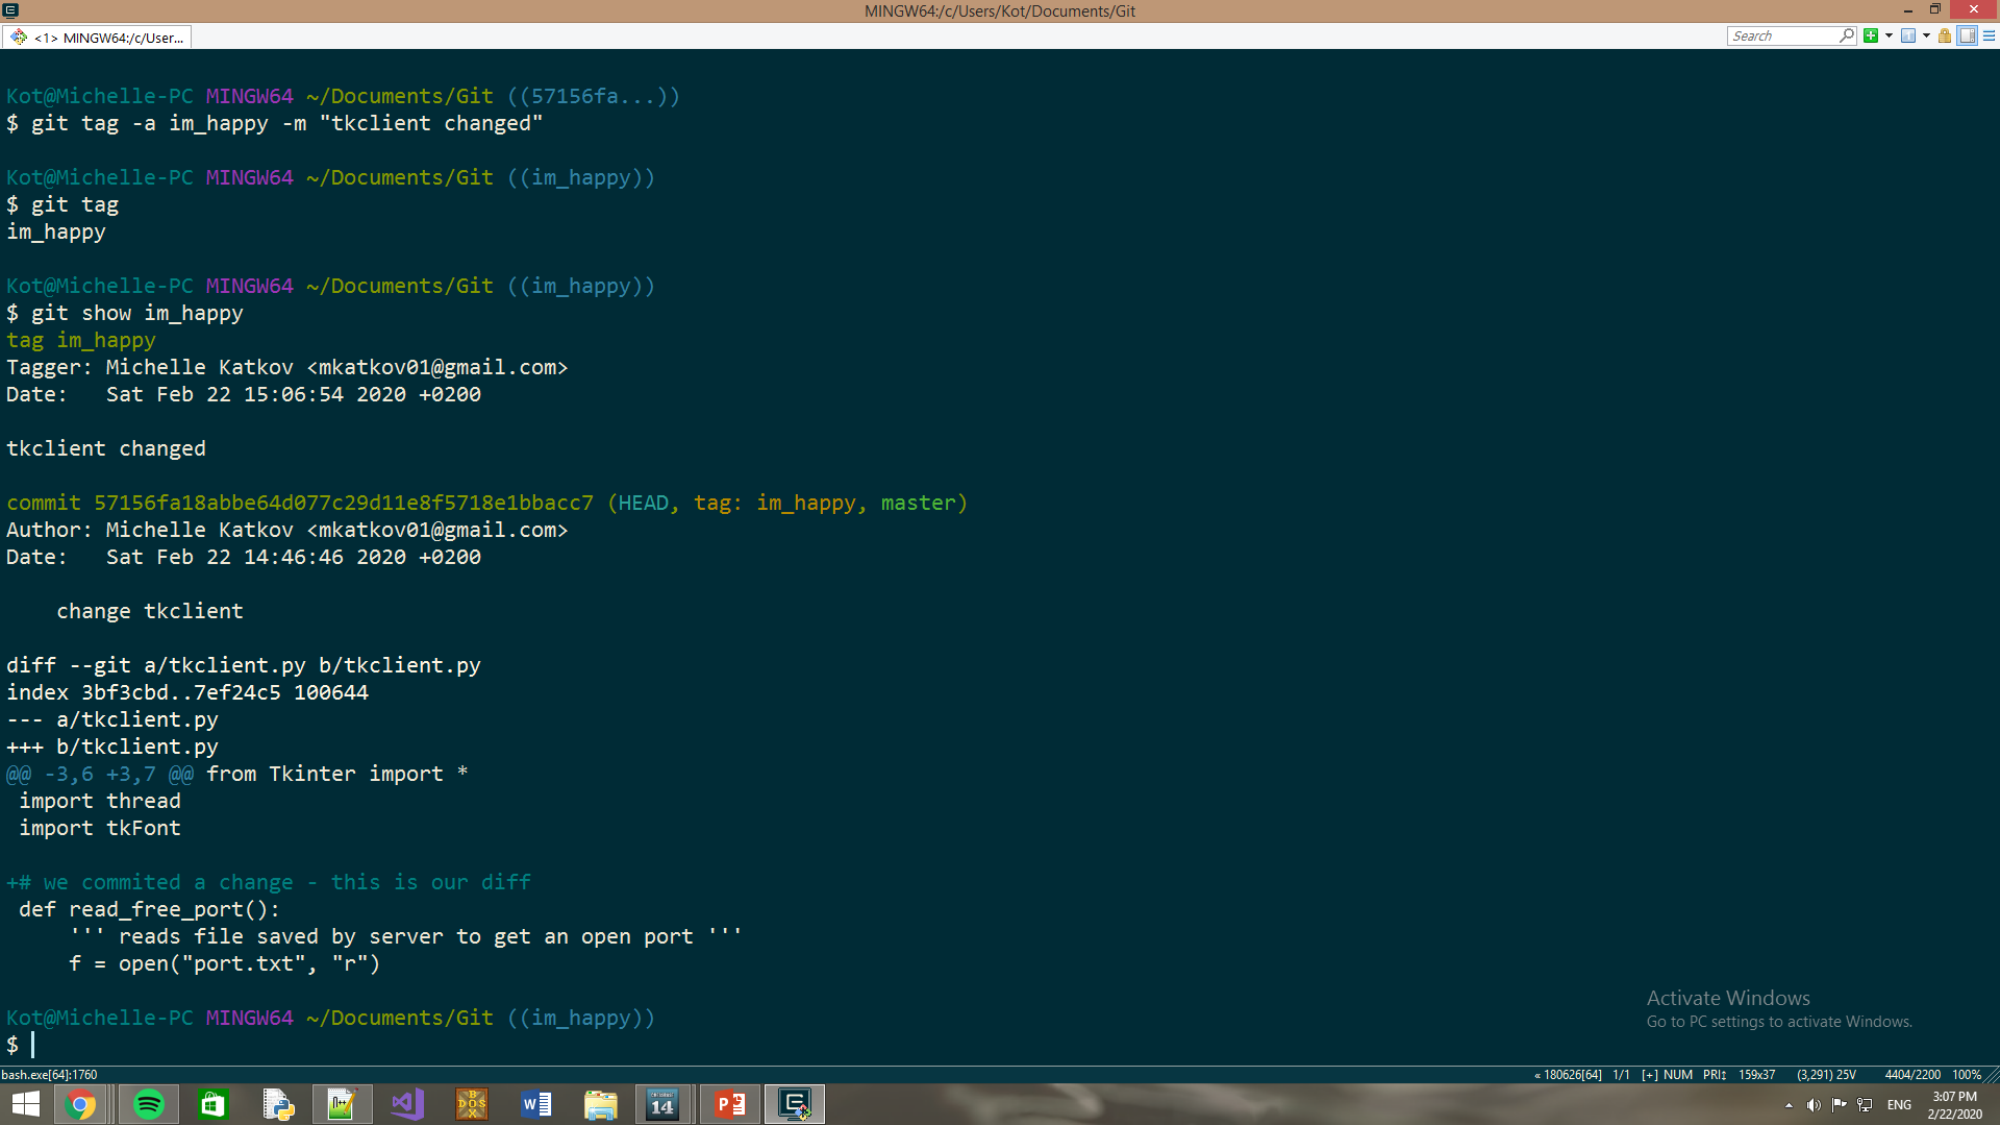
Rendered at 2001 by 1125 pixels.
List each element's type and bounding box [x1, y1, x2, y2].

picture [358, 387, 368, 401]
picture [646, 933, 668, 947]
picture [134, 278, 142, 292]
picture [83, 821, 92, 835]
picture [21, 797, 29, 808]
picture [72, 739, 79, 753]
picture [533, 174, 542, 184]
picture [33, 201, 43, 215]
picture [220, 684, 230, 699]
picture [144, 336, 155, 351]
picture [9, 228, 17, 238]
picture [209, 550, 217, 558]
picture [109, 284, 117, 292]
picture [384, 657, 392, 672]
picture [72, 717, 77, 726]
picture [582, 496, 593, 509]
picture [108, 550, 118, 564]
picture [482, 1011, 492, 1024]
picture [320, 767, 330, 780]
picture [394, 550, 406, 564]
picture [32, 363, 56, 378]
picture [321, 387, 343, 401]
picture [221, 662, 230, 672]
picture [134, 716, 142, 726]
picture [32, 119, 43, 134]
picture [484, 119, 492, 130]
picture [45, 689, 55, 699]
picture [8, 1036, 18, 1055]
picture [46, 440, 55, 455]
picture [246, 662, 255, 672]
picture [32, 824, 43, 835]
picture [258, 387, 267, 401]
picture [397, 878, 405, 889]
picture [244, 686, 256, 699]
picture [159, 960, 167, 970]
picture [59, 739, 68, 753]
picture [808, 499, 817, 509]
picture [420, 116, 430, 130]
picture [409, 119, 417, 130]
picture [158, 387, 167, 401]
picture [134, 689, 142, 699]
picture [233, 902, 242, 916]
picture [133, 387, 142, 401]
picture [122, 686, 130, 698]
picture [408, 92, 417, 103]
picture [345, 495, 380, 509]
picture [59, 607, 67, 618]
picture [370, 282, 405, 293]
picture [120, 960, 131, 970]
picture [107, 119, 118, 134]
picture [146, 309, 155, 320]
picture [283, 526, 293, 536]
picture [845, 499, 855, 514]
picture [69, 496, 80, 509]
picture [145, 716, 155, 726]
picture [196, 716, 206, 730]
picture [21, 662, 30, 672]
picture [8, 743, 43, 752]
picture [419, 89, 430, 103]
picture [445, 278, 454, 295]
picture [183, 496, 192, 509]
picture [208, 387, 218, 401]
picture [296, 686, 305, 699]
picture [419, 1011, 430, 1024]
picture [157, 309, 168, 320]
picture [70, 956, 81, 970]
picture [596, 282, 605, 296]
picture [345, 115, 355, 130]
picture [575, 282, 580, 292]
picture [282, 387, 306, 401]
picture [370, 359, 380, 374]
picture [108, 387, 117, 395]
picture [223, 387, 230, 396]
picture [33, 309, 43, 324]
picture [524, 115, 530, 130]
picture [45, 390, 55, 401]
picture [258, 119, 267, 134]
picture [508, 933, 517, 943]
picture [36, 89, 42, 103]
picture [146, 522, 155, 536]
picture [134, 169, 142, 184]
picture [108, 743, 117, 753]
picture [307, 496, 330, 509]
picture [133, 901, 143, 916]
picture [395, 496, 405, 509]
picture [270, 766, 292, 780]
picture [571, 170, 580, 184]
picture [433, 282, 442, 293]
picture [532, 526, 556, 536]
picture [383, 933, 392, 943]
picture [58, 228, 67, 238]
picture [145, 743, 155, 753]
picture [170, 713, 180, 726]
picture [457, 387, 481, 401]
picture [144, 824, 156, 835]
picture [795, 495, 805, 509]
picture [21, 390, 30, 401]
picture [295, 933, 305, 943]
picture [457, 496, 468, 509]
picture [150, 363, 155, 374]
picture [208, 607, 217, 618]
picture [95, 496, 105, 509]
picture [46, 824, 68, 839]
picture [121, 526, 130, 536]
picture [108, 770, 118, 779]
picture [195, 526, 205, 536]
picture [395, 119, 405, 130]
picture [460, 766, 467, 774]
picture [146, 445, 155, 455]
picture [107, 496, 118, 509]
picture [209, 657, 217, 672]
picture [371, 115, 380, 130]
picture [421, 360, 468, 378]
picture [720, 499, 731, 514]
picture [209, 933, 217, 943]
picture [184, 386, 193, 401]
picture [133, 496, 142, 509]
picture [545, 1014, 556, 1024]
picture [234, 119, 243, 134]
picture [207, 1011, 218, 1024]
picture [470, 933, 481, 943]
picture [233, 526, 242, 536]
picture [36, 171, 42, 184]
picture [919, 496, 930, 509]
picture [233, 363, 242, 374]
picture [370, 174, 405, 184]
picture [58, 198, 67, 211]
picture [70, 445, 80, 455]
picture [334, 928, 343, 943]
picture [610, 494, 615, 513]
picture [448, 550, 455, 559]
picture [383, 559, 392, 564]
picture [258, 933, 267, 943]
picture [33, 1011, 42, 1023]
picture [109, 662, 117, 672]
picture [221, 119, 230, 130]
picture [559, 89, 567, 103]
picture [859, 507, 865, 514]
picture [582, 933, 593, 943]
picture [471, 119, 480, 130]
picture [20, 336, 30, 347]
picture [233, 309, 240, 324]
picture [8, 196, 18, 214]
picture [820, 499, 843, 514]
picture [233, 686, 243, 699]
picture [75, 607, 80, 618]
picture [245, 360, 255, 374]
picture [108, 201, 118, 215]
picture [445, 88, 454, 105]
picture [260, 900, 266, 920]
picture [170, 390, 180, 401]
picture [109, 1016, 117, 1024]
picture [621, 174, 630, 188]
picture [159, 743, 167, 753]
picture [158, 797, 167, 808]
picture [445, 169, 454, 186]
picture [8, 499, 17, 509]
picture [545, 174, 556, 184]
picture [371, 662, 380, 672]
picture [382, 363, 393, 374]
picture [24, 1014, 30, 1022]
picture [345, 659, 355, 672]
picture [21, 363, 30, 374]
picture [283, 363, 293, 374]
picture [32, 336, 43, 351]
picture [546, 933, 555, 943]
picture [33, 387, 42, 401]
picture [608, 174, 618, 188]
picture [207, 171, 218, 184]
picture [208, 743, 217, 757]
picture [96, 201, 105, 211]
picture [446, 120, 455, 130]
picture [58, 363, 67, 374]
picture [495, 933, 506, 947]
picture [171, 119, 193, 130]
picture [208, 559, 217, 564]
picture [95, 739, 104, 753]
picture [209, 309, 218, 324]
picture [635, 169, 640, 188]
picture [221, 397, 231, 401]
picture [121, 445, 130, 455]
picture [358, 360, 367, 374]
picture [108, 821, 117, 835]
picture [332, 1011, 367, 1024]
picture [408, 1014, 417, 1024]
picture [72, 1014, 79, 1024]
picture [247, 901, 253, 914]
picture [8, 304, 17, 323]
picture [72, 282, 79, 292]
picture [221, 170, 230, 184]
picture [8, 442, 17, 455]
picture [358, 657, 367, 672]
picture [126, 933, 142, 943]
picture [172, 279, 180, 285]
picture [370, 1014, 405, 1024]
picture [510, 1011, 515, 1028]
picture [146, 767, 155, 778]
picture [359, 878, 367, 889]
picture [332, 170, 367, 184]
picture [510, 278, 515, 296]
picture [446, 397, 456, 401]
picture [58, 716, 67, 726]
picture [271, 686, 280, 699]
picture [170, 499, 180, 509]
picture [520, 122, 526, 130]
picture [184, 522, 192, 536]
picture [109, 176, 117, 184]
picture [1695, 1016, 1700, 1024]
picture [196, 607, 205, 618]
picture [83, 768, 93, 780]
picture [708, 499, 717, 509]
picture [181, 905, 218, 920]
picture [271, 960, 280, 970]
picture [170, 740, 180, 753]
picture [257, 550, 268, 564]
picture [495, 499, 505, 509]
picture [307, 177, 318, 181]
picture [122, 278, 129, 292]
picture [209, 115, 217, 130]
picture [46, 797, 68, 812]
picture [510, 88, 515, 106]
picture [408, 662, 417, 672]
picture [448, 387, 455, 396]
picture [458, 929, 467, 943]
picture [225, 607, 230, 618]
picture [1866, 1019, 1875, 1026]
picture [7, 333, 17, 347]
picture [100, 309, 131, 320]
picture [621, 933, 630, 943]
picture [195, 928, 205, 943]
picture [196, 309, 205, 320]
picture [133, 550, 142, 564]
picture [496, 522, 505, 536]
picture [33, 550, 42, 564]
picture [309, 525, 316, 536]
picture [308, 928, 317, 943]
picture [271, 933, 280, 943]
picture [523, 1009, 528, 1027]
picture [408, 933, 418, 943]
picture [508, 496, 517, 509]
picture [648, 1010, 653, 1025]
picture [32, 797, 43, 808]
picture [233, 170, 293, 184]
picture [59, 767, 67, 779]
picture [269, 363, 281, 374]
picture [332, 89, 367, 103]
picture [134, 88, 142, 103]
picture [108, 794, 117, 808]
picture [46, 201, 55, 211]
picture [170, 905, 180, 916]
picture [382, 526, 393, 536]
picture [134, 1010, 142, 1024]
picture [272, 888, 280, 893]
picture [184, 359, 192, 374]
picture [482, 279, 492, 293]
picture [482, 89, 492, 103]
picture [307, 1017, 318, 1021]
picture [309, 367, 316, 374]
picture [122, 169, 130, 184]
picture [33, 684, 42, 699]
picture [121, 363, 130, 374]
picture [58, 306, 67, 320]
picture [170, 659, 180, 672]
picture [558, 499, 567, 509]
picture [83, 607, 92, 618]
picture [196, 743, 206, 757]
picture [336, 875, 342, 889]
picture [221, 279, 230, 292]
picture [1683, 995, 1690, 1005]
picture [46, 522, 68, 536]
picture [384, 119, 392, 130]
picture [208, 766, 218, 780]
picture [100, 607, 105, 618]
picture [334, 657, 342, 674]
picture [96, 119, 105, 130]
picture [394, 388, 406, 401]
picture [184, 305, 192, 320]
picture [421, 662, 430, 672]
picture [83, 116, 92, 130]
picture [21, 526, 26, 536]
picture [71, 228, 81, 242]
picture [159, 881, 167, 886]
picture [333, 116, 342, 130]
picture [246, 387, 255, 401]
picture [933, 499, 942, 509]
picture [158, 928, 167, 943]
picture [484, 363, 492, 374]
picture [395, 523, 418, 536]
picture [457, 550, 481, 564]
picture [33, 905, 42, 916]
picture [134, 960, 155, 974]
picture [559, 933, 567, 943]
picture [320, 88, 329, 105]
picture [309, 770, 317, 780]
picture [532, 363, 556, 374]
picture [19, 499, 67, 509]
picture [121, 390, 130, 401]
picture [107, 360, 118, 374]
picture [1788, 995, 1800, 1004]
picture [108, 336, 117, 347]
picture [20, 901, 30, 916]
picture [646, 496, 668, 509]
picture [95, 662, 106, 676]
picture [46, 309, 55, 320]
picture [120, 659, 130, 672]
picture [170, 553, 180, 564]
picture [169, 767, 193, 783]
picture [220, 495, 255, 509]
picture [459, 115, 467, 130]
picture [157, 495, 168, 509]
picture [8, 523, 18, 536]
picture [172, 957, 176, 972]
picture [171, 522, 180, 536]
picture [208, 499, 217, 509]
picture [421, 523, 468, 541]
picture [321, 657, 331, 672]
picture [883, 499, 905, 509]
picture [370, 92, 405, 103]
picture [95, 228, 105, 240]
picture [145, 604, 155, 618]
picture [635, 277, 640, 295]
picture [608, 1014, 618, 1028]
picture [171, 933, 179, 938]
picture [233, 1011, 293, 1024]
picture [408, 282, 417, 292]
picture [195, 496, 205, 509]
picture [159, 716, 167, 726]
picture [146, 119, 155, 130]
picture [495, 120, 506, 134]
picture [134, 878, 142, 889]
picture [457, 1011, 468, 1024]
picture [420, 933, 430, 943]
picture [45, 901, 56, 916]
picture [258, 658, 267, 672]
picture [457, 89, 468, 103]
picture [346, 363, 355, 374]
picture [510, 169, 515, 186]
picture [233, 662, 242, 672]
picture [497, 878, 505, 889]
picture [246, 550, 255, 564]
picture [9, 689, 17, 699]
picture [207, 279, 218, 292]
picture [419, 170, 430, 184]
picture [208, 689, 217, 699]
picture [58, 116, 67, 130]
picture [483, 496, 492, 509]
picture [196, 662, 205, 672]
picture [83, 794, 92, 808]
picture [370, 522, 379, 536]
picture [83, 198, 92, 211]
picture [100, 282, 105, 292]
picture [471, 526, 480, 536]
picture [258, 359, 267, 374]
picture [183, 445, 192, 455]
picture [21, 689, 30, 699]
picture [359, 550, 367, 558]
picture [596, 174, 605, 188]
picture [233, 89, 293, 103]
picture [282, 550, 293, 564]
picture [521, 364, 530, 374]
picture [159, 657, 167, 674]
picture [84, 1014, 92, 1021]
picture [683, 929, 692, 943]
picture [533, 89, 541, 96]
picture [121, 793, 130, 807]
picture [596, 88, 606, 102]
picture [320, 278, 329, 295]
picture [321, 1010, 329, 1026]
picture [159, 824, 167, 835]
picture [134, 743, 142, 753]
picture [471, 363, 480, 374]
picture [660, 88, 665, 106]
picture [58, 336, 81, 347]
picture [221, 1011, 230, 1024]
picture [96, 684, 118, 699]
picture [170, 793, 180, 808]
picture [648, 278, 653, 293]
picture [232, 770, 256, 780]
picture [33, 523, 42, 536]
picture [521, 526, 530, 536]
picture [295, 551, 306, 564]
picture [170, 821, 180, 835]
picture [72, 175, 80, 184]
picture [159, 445, 167, 455]
picture [284, 662, 293, 676]
picture [571, 1010, 580, 1024]
picture [221, 309, 231, 324]
picture [258, 495, 306, 509]
picture [45, 553, 55, 564]
picture [21, 824, 30, 835]
picture [258, 522, 267, 536]
picture [534, 1014, 542, 1024]
picture [158, 550, 167, 564]
picture [33, 279, 42, 291]
picture [499, 119, 506, 125]
picture [457, 279, 468, 293]
picture [84, 309, 92, 320]
picture [1652, 991, 1659, 1004]
picture [383, 387, 393, 401]
picture [19, 228, 31, 238]
picture [83, 740, 92, 753]
picture [121, 553, 130, 564]
picture [284, 881, 292, 886]
picture [171, 608, 180, 618]
picture [7, 387, 18, 401]
picture [122, 767, 130, 779]
picture [383, 496, 392, 509]
picture [95, 442, 105, 455]
picture [223, 550, 230, 559]
picture [1889, 1019, 1901, 1026]
picture [408, 174, 417, 184]
picture [7, 550, 18, 564]
picture [471, 282, 480, 293]
picture [0, 1066, 2000, 1125]
picture [470, 92, 480, 103]
picture [371, 933, 379, 938]
picture [59, 445, 67, 455]
picture [433, 1014, 442, 1024]
picture [183, 657, 192, 672]
picture [21, 553, 30, 564]
picture [295, 662, 305, 676]
picture [509, 876, 517, 889]
picture [121, 739, 130, 753]
picture [446, 1010, 454, 1026]
picture [396, 770, 418, 784]
picture [122, 88, 130, 103]
picture [470, 496, 480, 509]
picture [221, 928, 230, 943]
picture [233, 279, 293, 292]
picture [358, 559, 367, 564]
picture [258, 957, 267, 970]
picture [420, 496, 430, 509]
picture [195, 441, 205, 455]
picture [12, 879, 17, 887]
picture [207, 89, 218, 103]
picture [146, 933, 155, 943]
picture [184, 549, 193, 564]
picture [120, 607, 130, 617]
picture [946, 499, 955, 509]
picture [294, 119, 306, 130]
picture [508, 119, 517, 130]
picture [621, 496, 630, 509]
picture [583, 174, 592, 184]
picture [0, 0, 2000, 49]
picture [384, 550, 392, 558]
picture [20, 441, 30, 455]
picture [520, 495, 543, 509]
picture [145, 797, 155, 808]
picture [359, 119, 367, 130]
picture [369, 550, 381, 564]
picture [95, 332, 105, 347]
picture [83, 905, 92, 916]
picture [470, 662, 480, 676]
picture [583, 282, 592, 292]
picture [333, 550, 343, 564]
picture [545, 282, 556, 292]
picture [560, 362, 567, 374]
picture [120, 820, 129, 835]
picture [484, 526, 492, 536]
picture [596, 1014, 605, 1028]
picture [307, 95, 318, 100]
picture [96, 905, 105, 916]
picture [158, 363, 167, 374]
picture [84, 228, 93, 242]
picture [108, 395, 118, 401]
picture [195, 363, 205, 374]
picture [333, 499, 342, 509]
picture [545, 499, 555, 509]
picture [758, 499, 781, 509]
picture [134, 363, 142, 374]
picture [233, 957, 242, 970]
picture [534, 282, 539, 292]
picture [104, 878, 114, 889]
picture [283, 933, 293, 943]
picture [319, 359, 342, 374]
picture [221, 523, 229, 536]
picture [145, 496, 155, 509]
picture [457, 170, 468, 184]
picture [95, 712, 105, 726]
picture [571, 89, 579, 96]
picture [34, 445, 42, 455]
picture [320, 169, 329, 186]
picture [221, 89, 230, 103]
picture [283, 957, 292, 970]
picture [433, 174, 442, 184]
picture [259, 689, 267, 699]
picture [170, 445, 181, 459]
picture [459, 662, 468, 676]
picture [233, 604, 242, 618]
picture [396, 662, 405, 672]
picture [307, 285, 318, 289]
picture [46, 119, 55, 130]
picture [496, 359, 505, 374]
picture [433, 767, 442, 780]
picture [8, 360, 18, 374]
picture [171, 938, 180, 943]
picture [107, 607, 118, 622]
picture [520, 930, 530, 943]
picture [358, 523, 367, 536]
picture [596, 933, 617, 947]
picture [59, 881, 67, 886]
picture [184, 603, 192, 618]
picture [133, 797, 143, 807]
picture [296, 770, 305, 780]
picture [133, 821, 142, 835]
picture [196, 960, 218, 974]
picture [171, 359, 180, 374]
picture [134, 441, 142, 455]
picture [960, 494, 966, 513]
picture [122, 1010, 129, 1024]
picture [84, 445, 92, 455]
picture [649, 172, 653, 186]
picture [208, 716, 217, 730]
picture [611, 92, 617, 102]
picture [420, 387, 443, 401]
picture [546, 89, 555, 98]
picture [371, 938, 380, 943]
picture [107, 523, 118, 536]
picture [233, 933, 242, 943]
picture [133, 526, 142, 536]
picture [246, 119, 256, 134]
picture [120, 496, 130, 509]
picture [24, 282, 30, 290]
picture [345, 933, 355, 947]
picture [694, 496, 705, 509]
picture [84, 686, 92, 698]
picture [269, 526, 281, 536]
picture [346, 526, 355, 536]
picture [420, 550, 443, 564]
picture [319, 522, 342, 536]
picture [608, 282, 618, 296]
picture [158, 603, 167, 618]
picture [333, 770, 342, 780]
picture [120, 336, 143, 351]
picture [158, 905, 167, 916]
picture [1879, 1016, 1884, 1026]
picture [583, 1014, 592, 1024]
picture [371, 770, 393, 780]
picture [158, 526, 167, 536]
picture [470, 174, 480, 184]
picture [8, 114, 18, 133]
picture [433, 658, 442, 672]
picture [196, 686, 205, 699]
picture [332, 279, 367, 293]
picture [59, 689, 67, 699]
picture [583, 90, 593, 103]
picture [307, 686, 368, 699]
picture [369, 388, 381, 401]
picture [72, 92, 80, 103]
picture [108, 901, 117, 916]
picture [408, 499, 417, 509]
picture [419, 279, 430, 293]
picture [46, 224, 55, 238]
picture [634, 496, 642, 509]
picture [482, 170, 492, 184]
picture [635, 1009, 640, 1028]
picture [7, 767, 31, 783]
picture [100, 1014, 105, 1024]
picture [221, 360, 230, 374]
picture [146, 684, 167, 699]
picture [108, 716, 117, 726]
picture [470, 1014, 480, 1024]
picture [83, 713, 92, 726]
picture [121, 712, 130, 726]
picture [433, 933, 443, 943]
picture [1727, 991, 1745, 1005]
picture [33, 657, 56, 672]
picture [570, 499, 580, 509]
picture [559, 525, 567, 536]
picture [432, 495, 455, 509]
picture [146, 662, 155, 672]
picture [245, 523, 255, 536]
picture [398, 360, 418, 374]
picture [320, 550, 331, 564]
picture [433, 92, 442, 103]
picture [8, 657, 17, 672]
